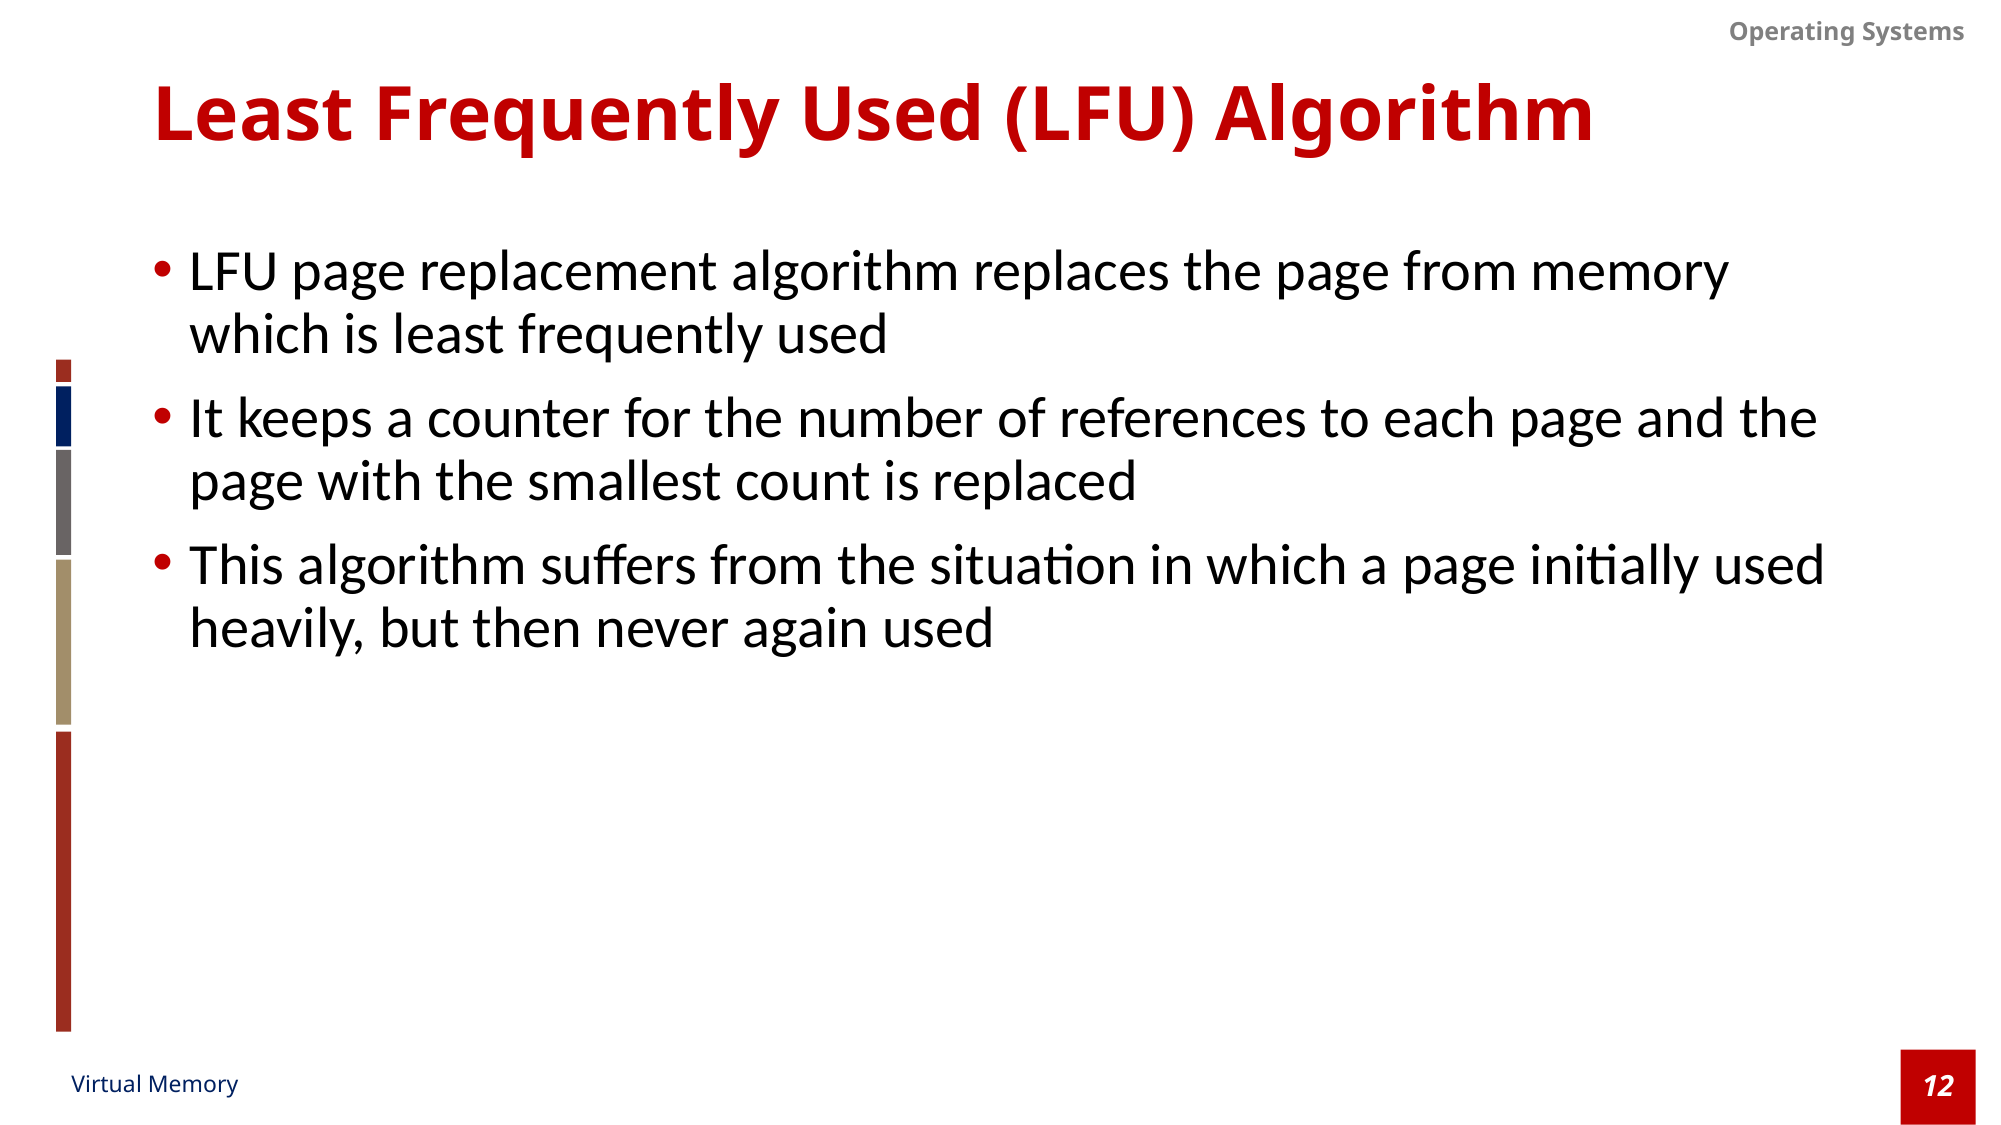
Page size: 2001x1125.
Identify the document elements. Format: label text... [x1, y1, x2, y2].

list LFU page replacement algorithm replaces the page from memory which is least frequently used It keeps a counter for the number of references to each page and the page with the smallest count is replaced This algorithm suffers from the situation in which a page initially used heavily, but then never again used [137, 232, 1863, 1043]
title Least Frequently Used (LFU) Algorithm [137, 7, 1863, 226]
